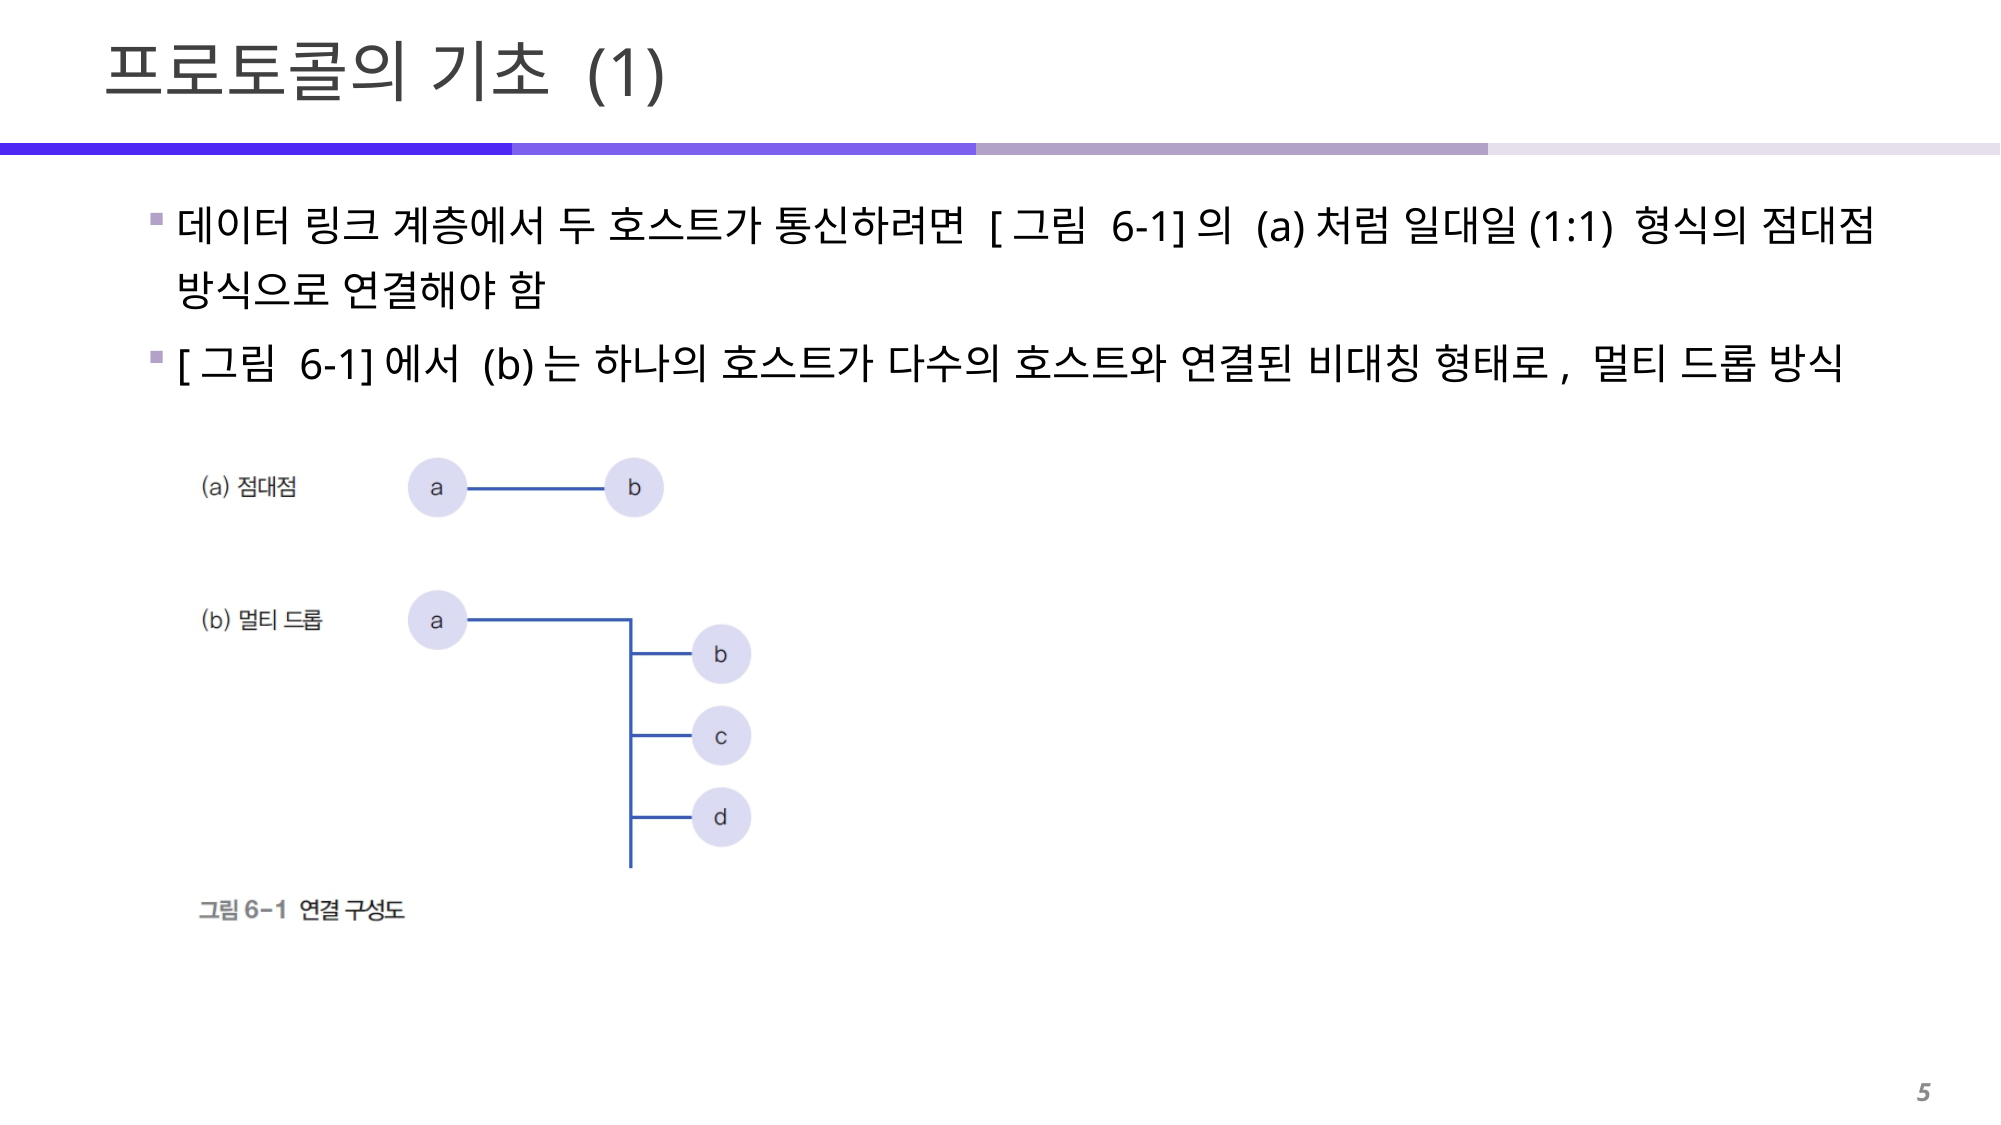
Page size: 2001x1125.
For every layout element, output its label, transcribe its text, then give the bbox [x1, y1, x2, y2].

list 데이터 링크 계층에서 두 호스트가 통신하려면 [그림 6-1]의 (a)처럼 일대일(1:1) 형식의 점대점 방식으로 연결해야 함 [그림 6-1]에서 (b)는 하나의 호스트가 다수의 호스트와 연결된 비대칭 형태로, 멀티 드롭 방식 [88, 176, 1951, 1083]
picture [188, 449, 760, 937]
title 프로토콜의 기초 (1) [88, 18, 1920, 122]
